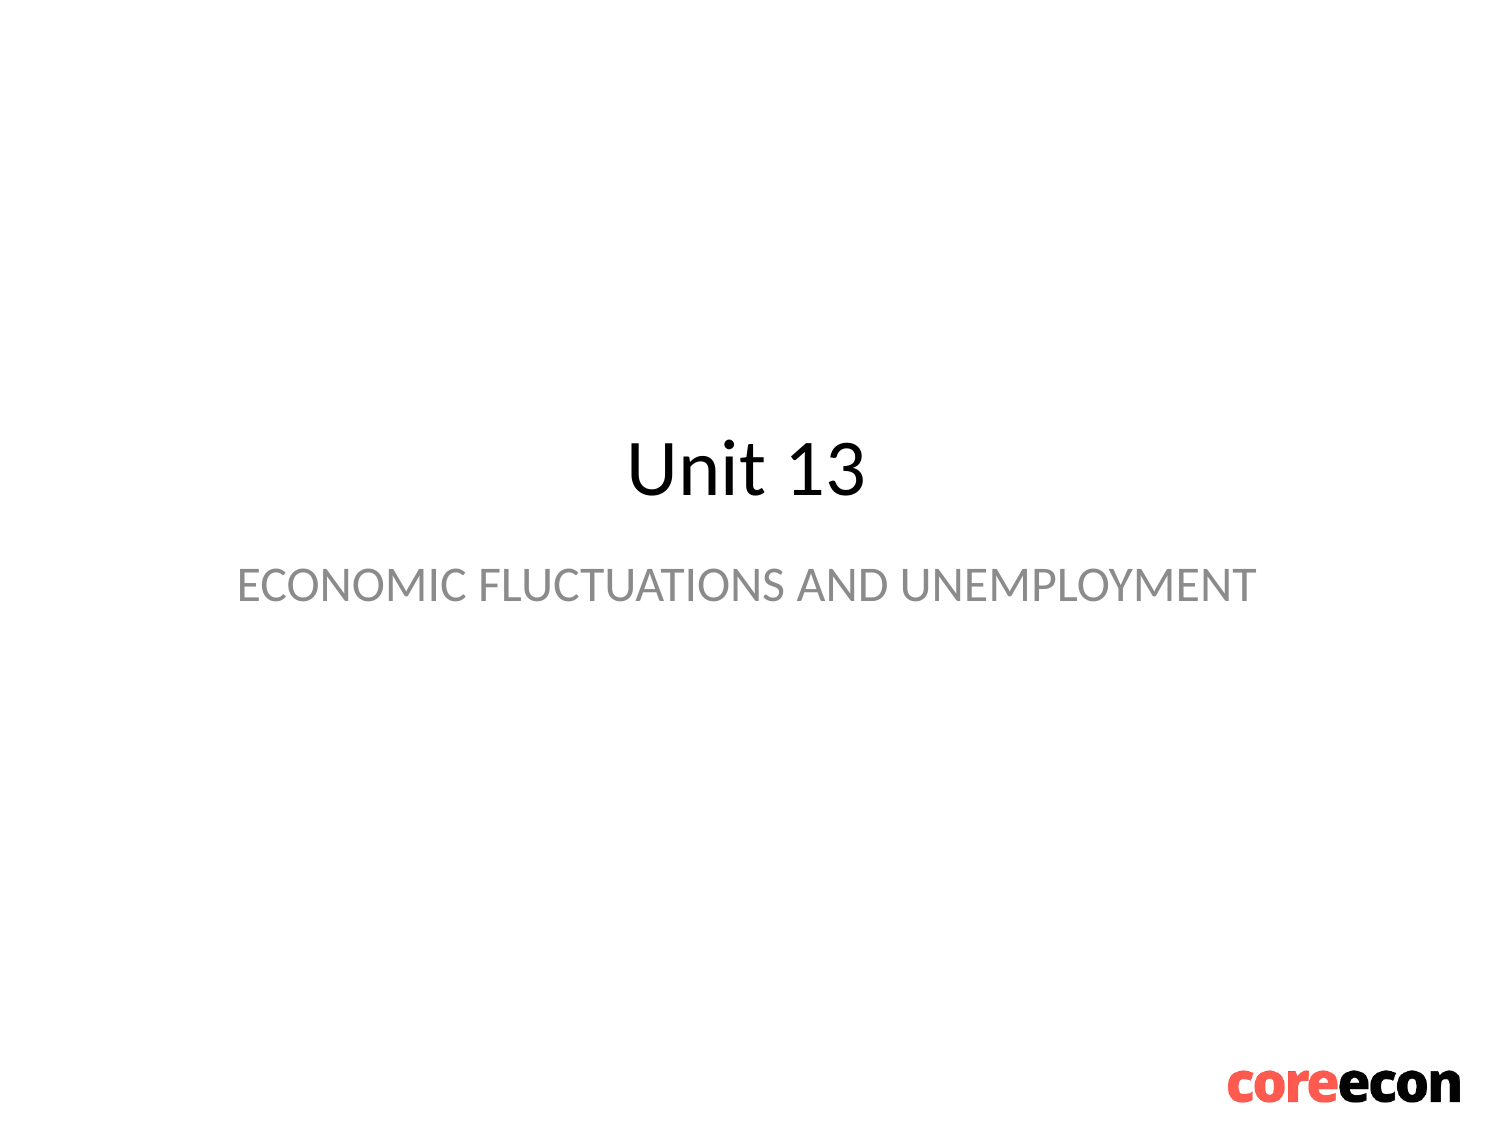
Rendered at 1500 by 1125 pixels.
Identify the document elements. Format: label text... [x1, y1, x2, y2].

title Unit 13 [184, 407, 1310, 520]
picture [1194, 1049, 1500, 1112]
subtitle ECONOMIC FLUCTUATIONS AND UNEMPLOYMENT [184, 544, 1310, 748]
